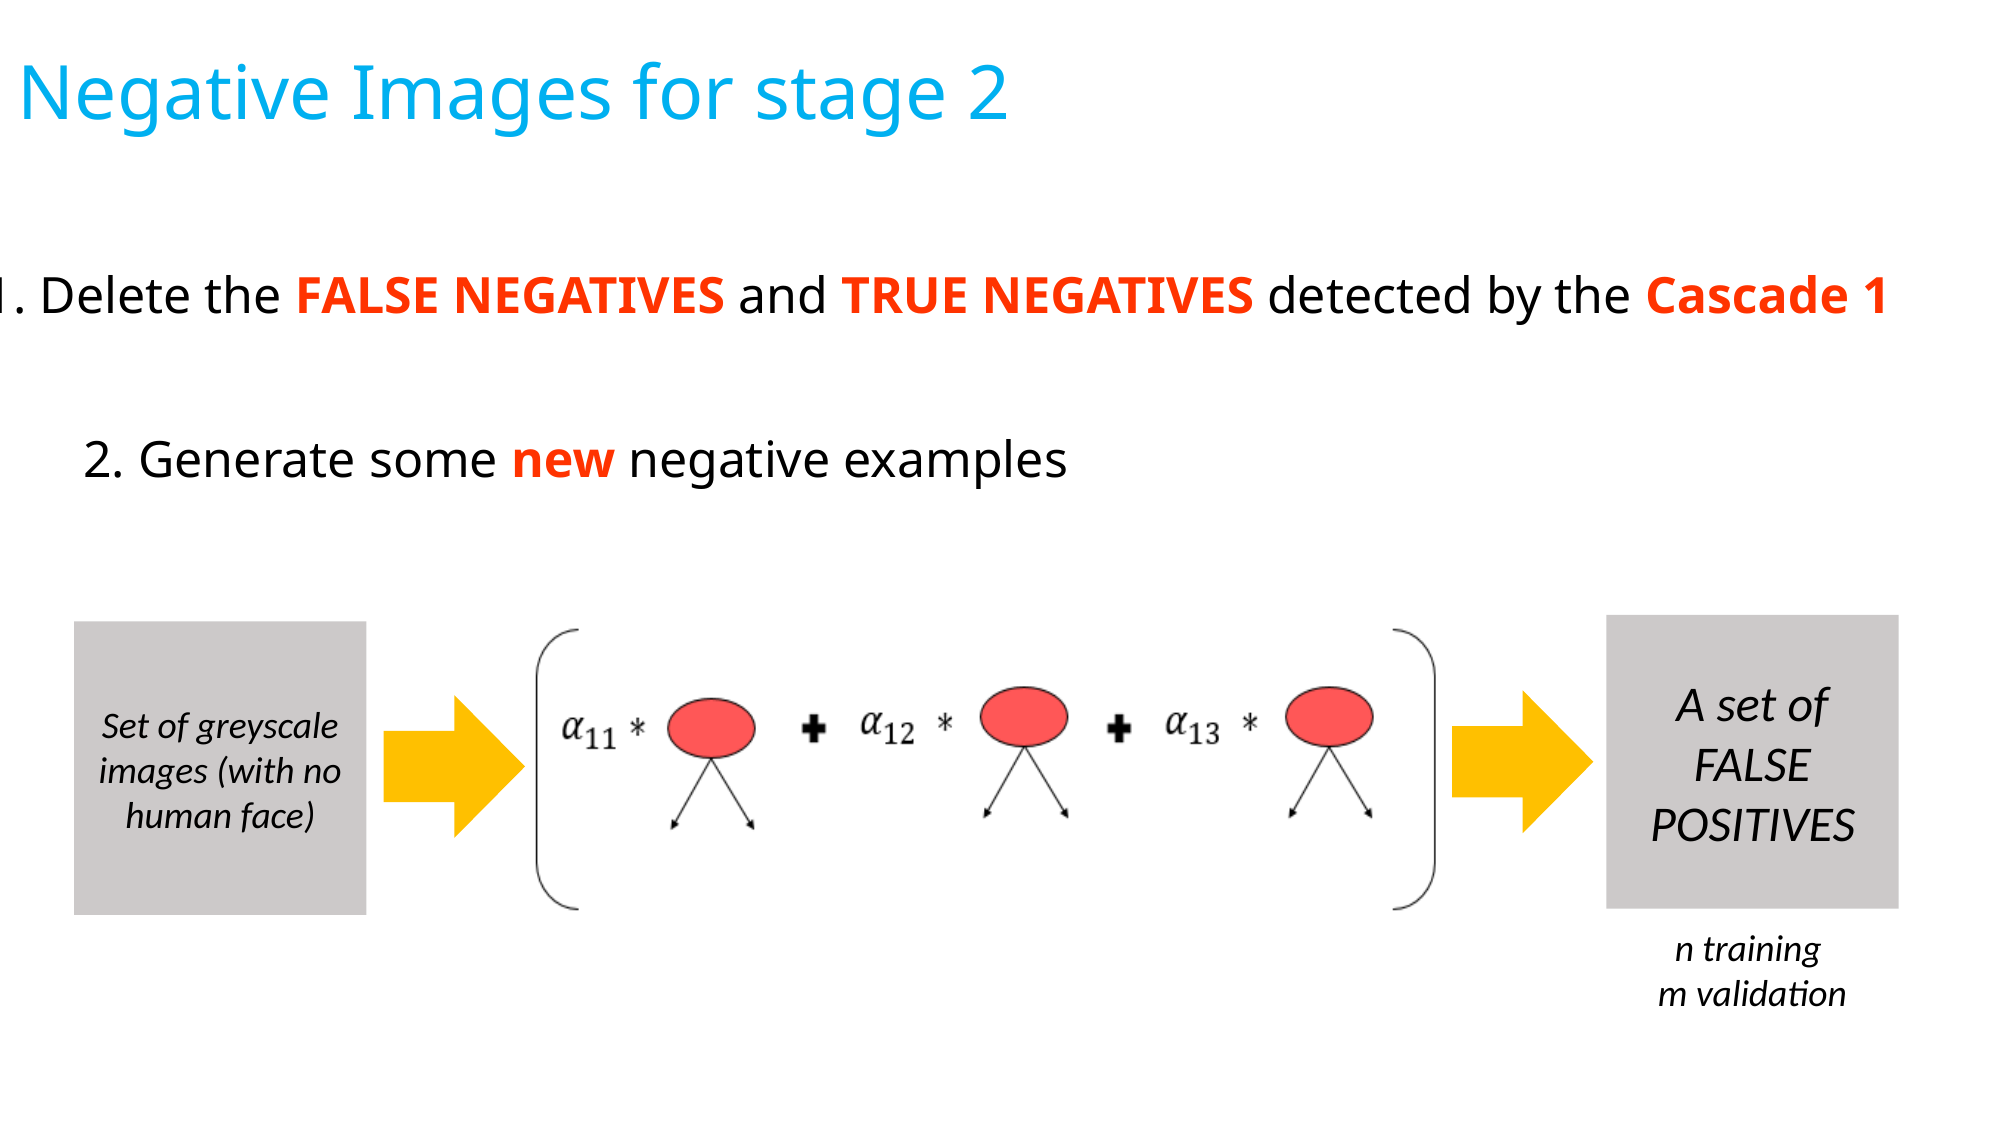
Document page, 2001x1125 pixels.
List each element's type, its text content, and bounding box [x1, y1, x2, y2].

text_box A set of FALSE POSITIVES [1605, 614, 1900, 910]
text_box [1455, 687, 1595, 836]
text_box 2. Generate some new negative examples [68, 420, 1209, 495]
text_box Negative Images for stage 2 [3, 36, 1026, 142]
text_box n training m validation [1606, 916, 1899, 1022]
text_box 1. Delete the FALSE NEGATIVES and TRUE NEGATIVES detected by the Cascade 1 [0, 256, 1906, 331]
text_box Set of greyscale images (with no human face) [73, 620, 367, 916]
text_box [382, 692, 514, 841]
picture [514, 616, 1455, 917]
